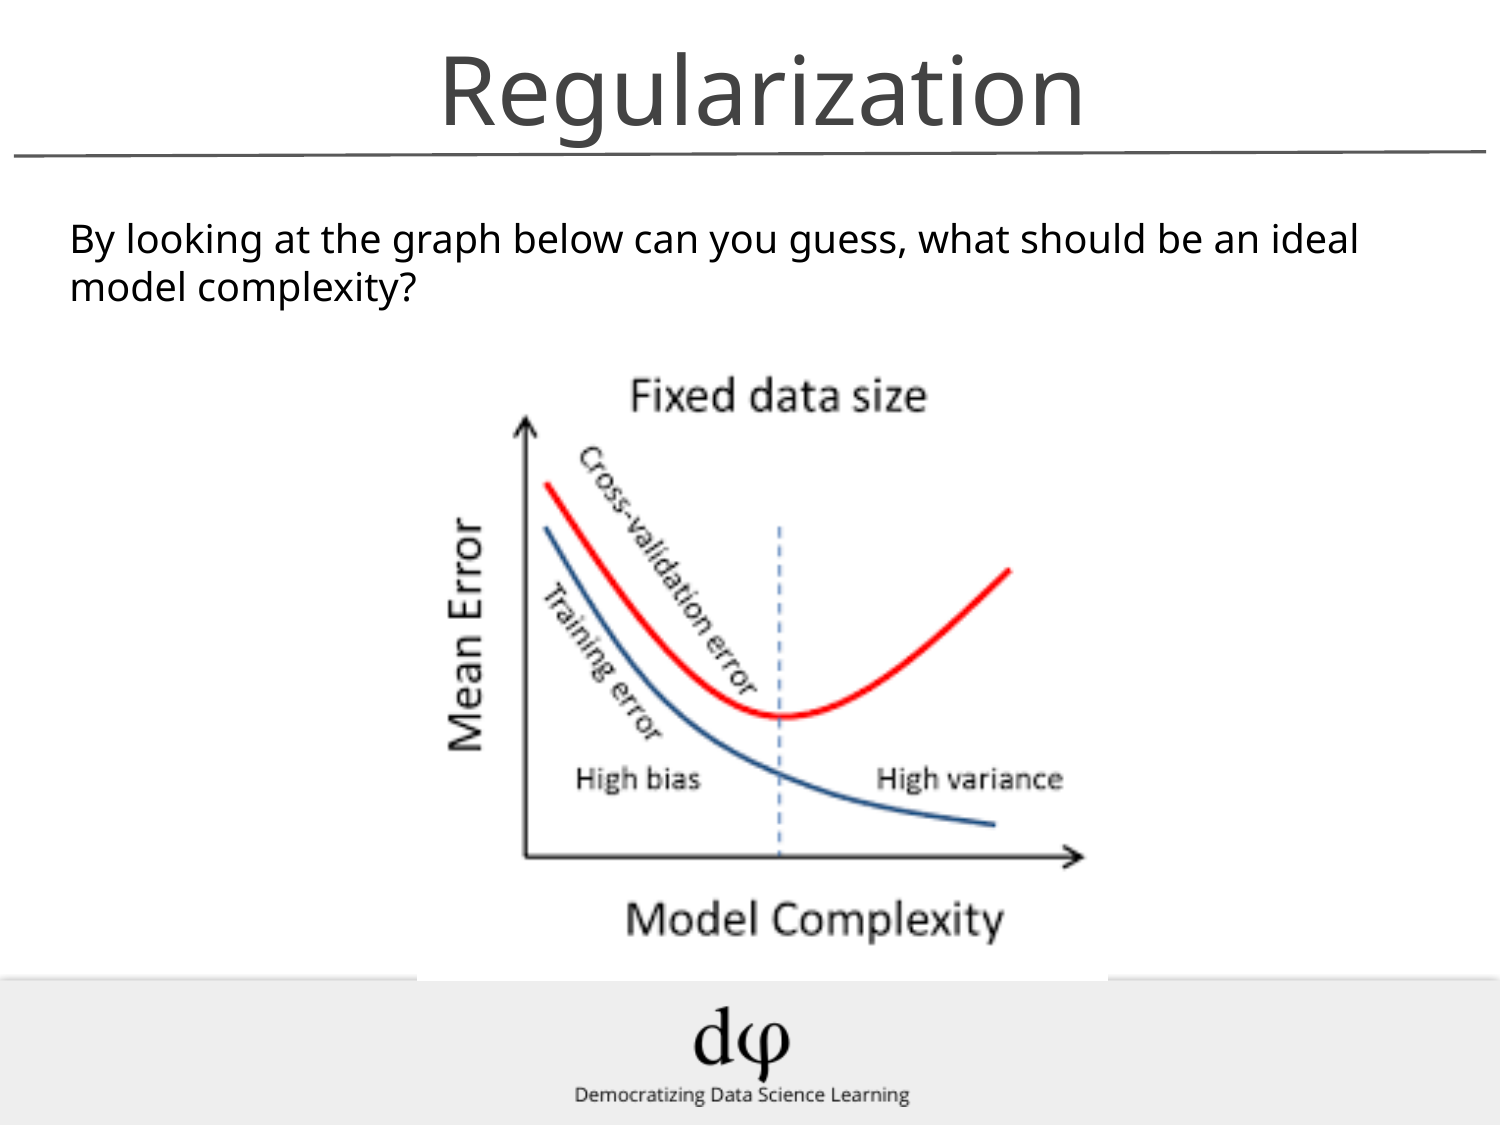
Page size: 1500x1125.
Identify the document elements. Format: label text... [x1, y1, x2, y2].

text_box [0, 980, 1500, 1125]
picture [417, 348, 1108, 981]
text_box By looking at the graph below can you guess, what should be an ideal model complexity? [54, 165, 1465, 975]
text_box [13, 151, 1487, 157]
text_box Regularization [39, 27, 1487, 151]
